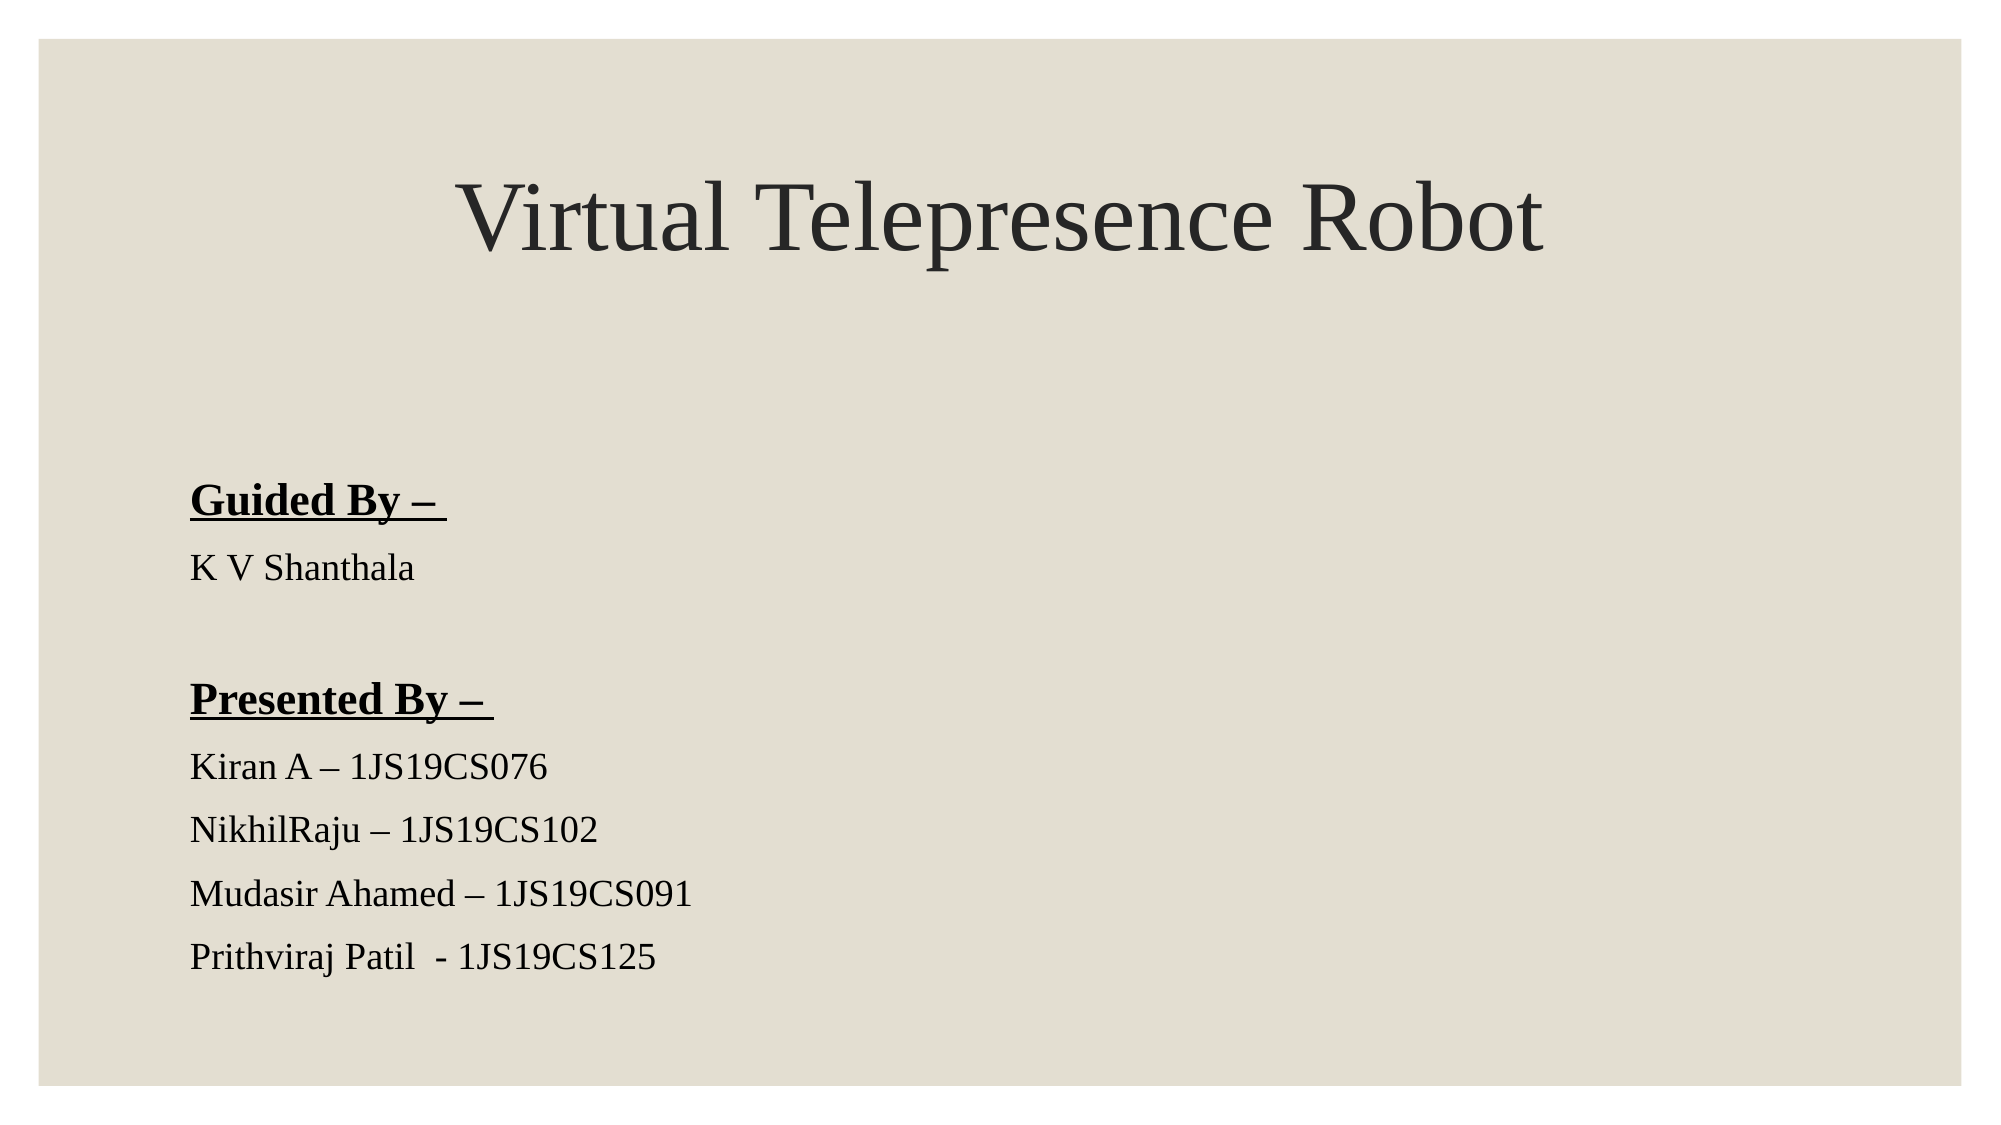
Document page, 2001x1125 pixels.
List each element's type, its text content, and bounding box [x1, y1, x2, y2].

title Virtual Telepresence Robot [174, 105, 1825, 331]
list Guided By – K V Shanthala Presented By – Kiran A – 1JS19CS076 NikhilRaju – 1JS19CS102 Mudasir Ahamed – 1JS19CS091 Prithviraj Patil - 1JS19CS125 [174, 345, 1825, 990]
